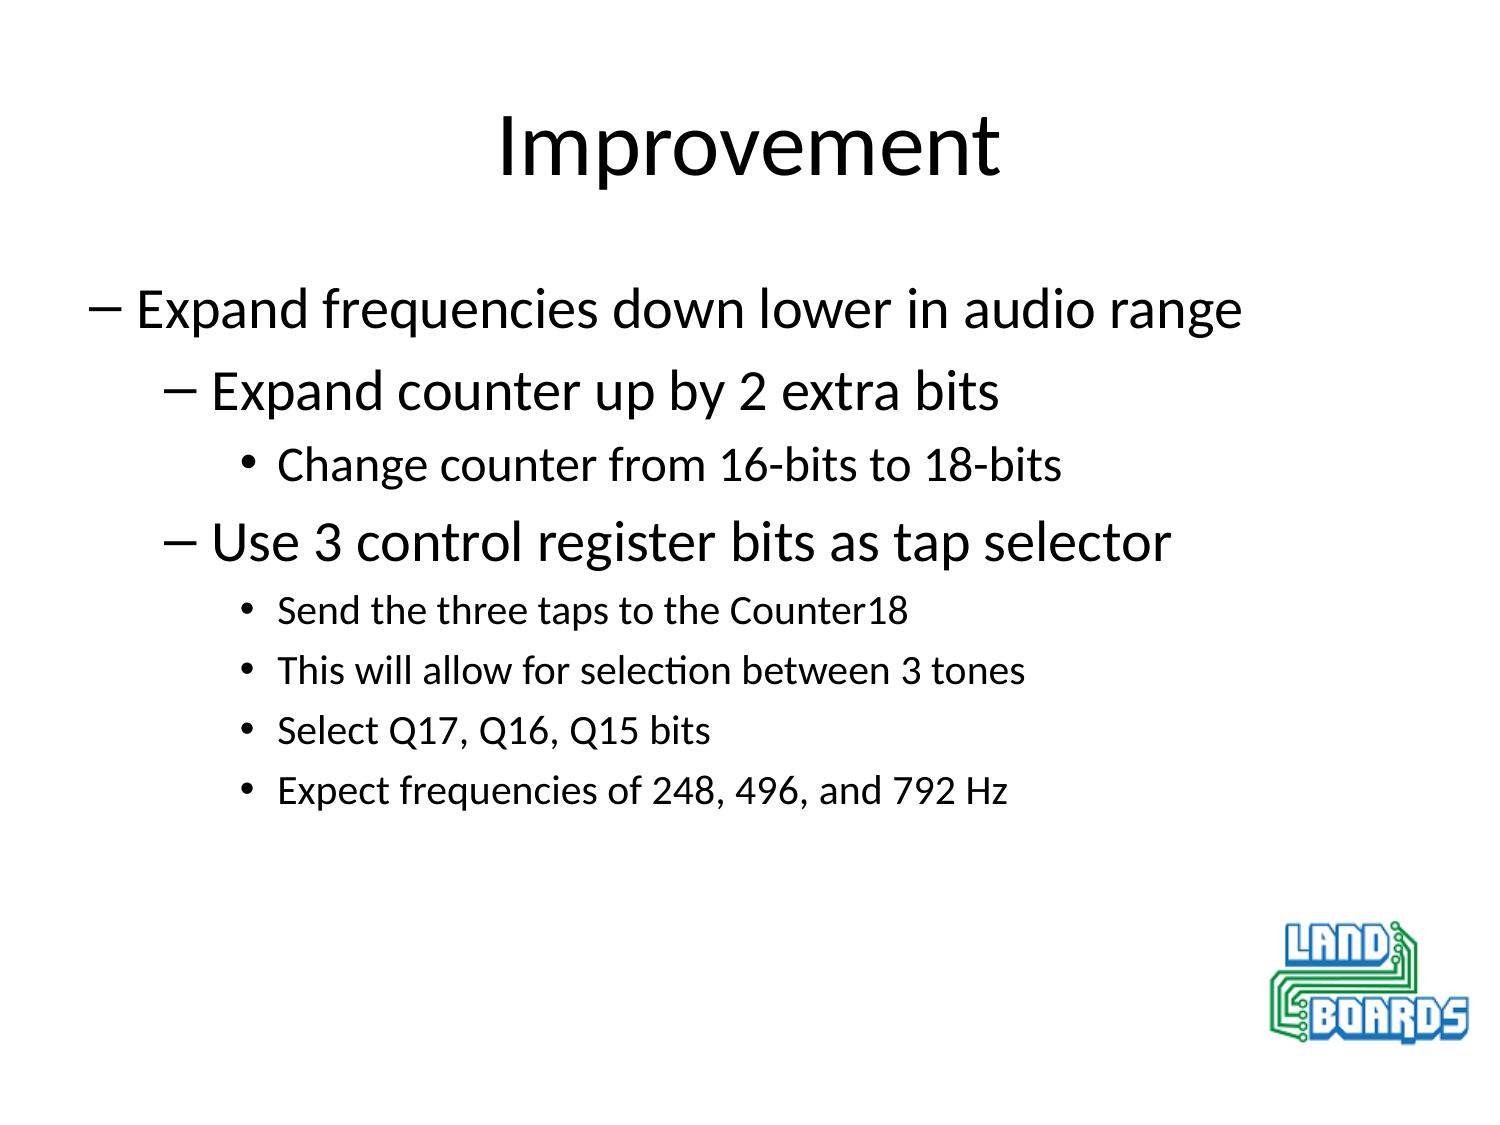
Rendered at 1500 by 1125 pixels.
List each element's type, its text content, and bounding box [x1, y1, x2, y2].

picture [1262, 887, 1474, 1099]
text_box Expand frequencies down lower in audio range Expand counter up by 2 extra bits Change counter from 16-bits to 18-bits Use 3 control register bits as tap selector Send the three taps to the Counter18 This will allow for selection between 3 tones Select Q17, Q16, Q15 bits Expect frequencies of 248, 496, and 792 Hz [75, 262, 1425, 1005]
text_box Improvement [75, 45, 1425, 233]
